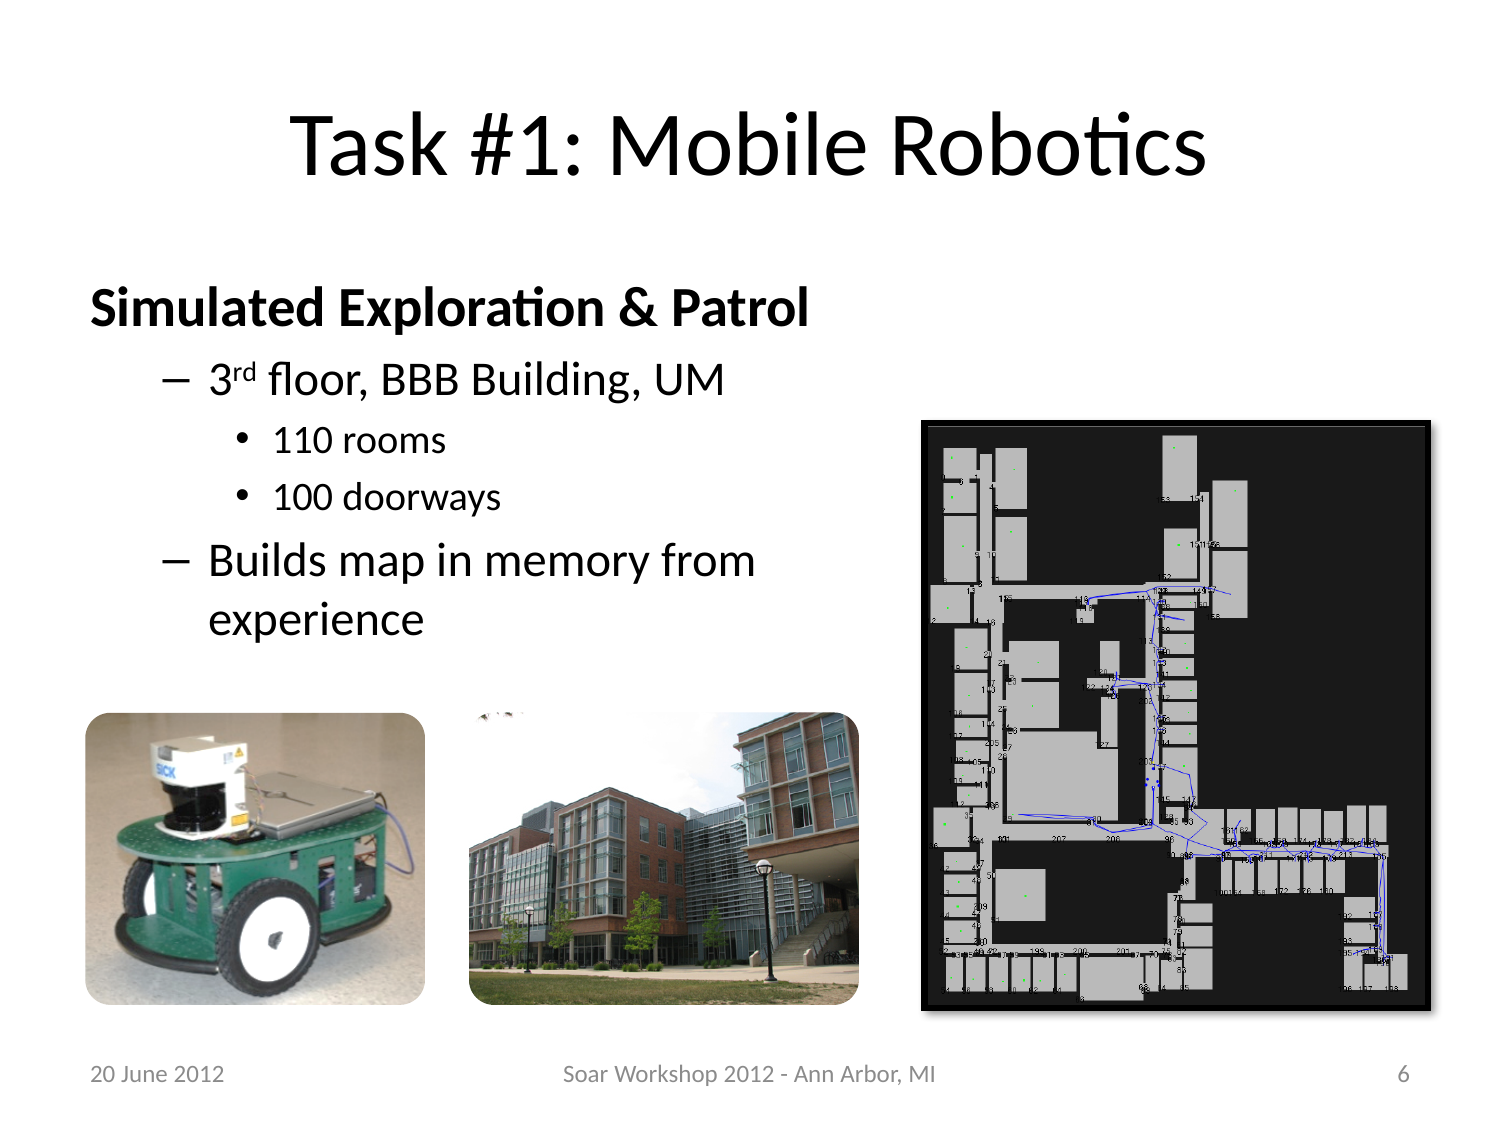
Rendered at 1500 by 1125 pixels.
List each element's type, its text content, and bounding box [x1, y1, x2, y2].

footer Soar Workshop 2012 - Ann Arbor, MI [512, 1042, 988, 1103]
title Task #1: Mobile Robotics [75, 45, 1425, 233]
picture [927, 426, 1426, 1006]
list Simulated Exploration & Patrol 3rd floor, BBB Building, UM 110 rooms 100 doorways Builds map in memory from experience [75, 262, 901, 653]
picture [468, 712, 860, 1006]
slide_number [75, 1042, 425, 1103]
slide_number 6 [1074, 1042, 1425, 1103]
picture [85, 712, 426, 1006]
